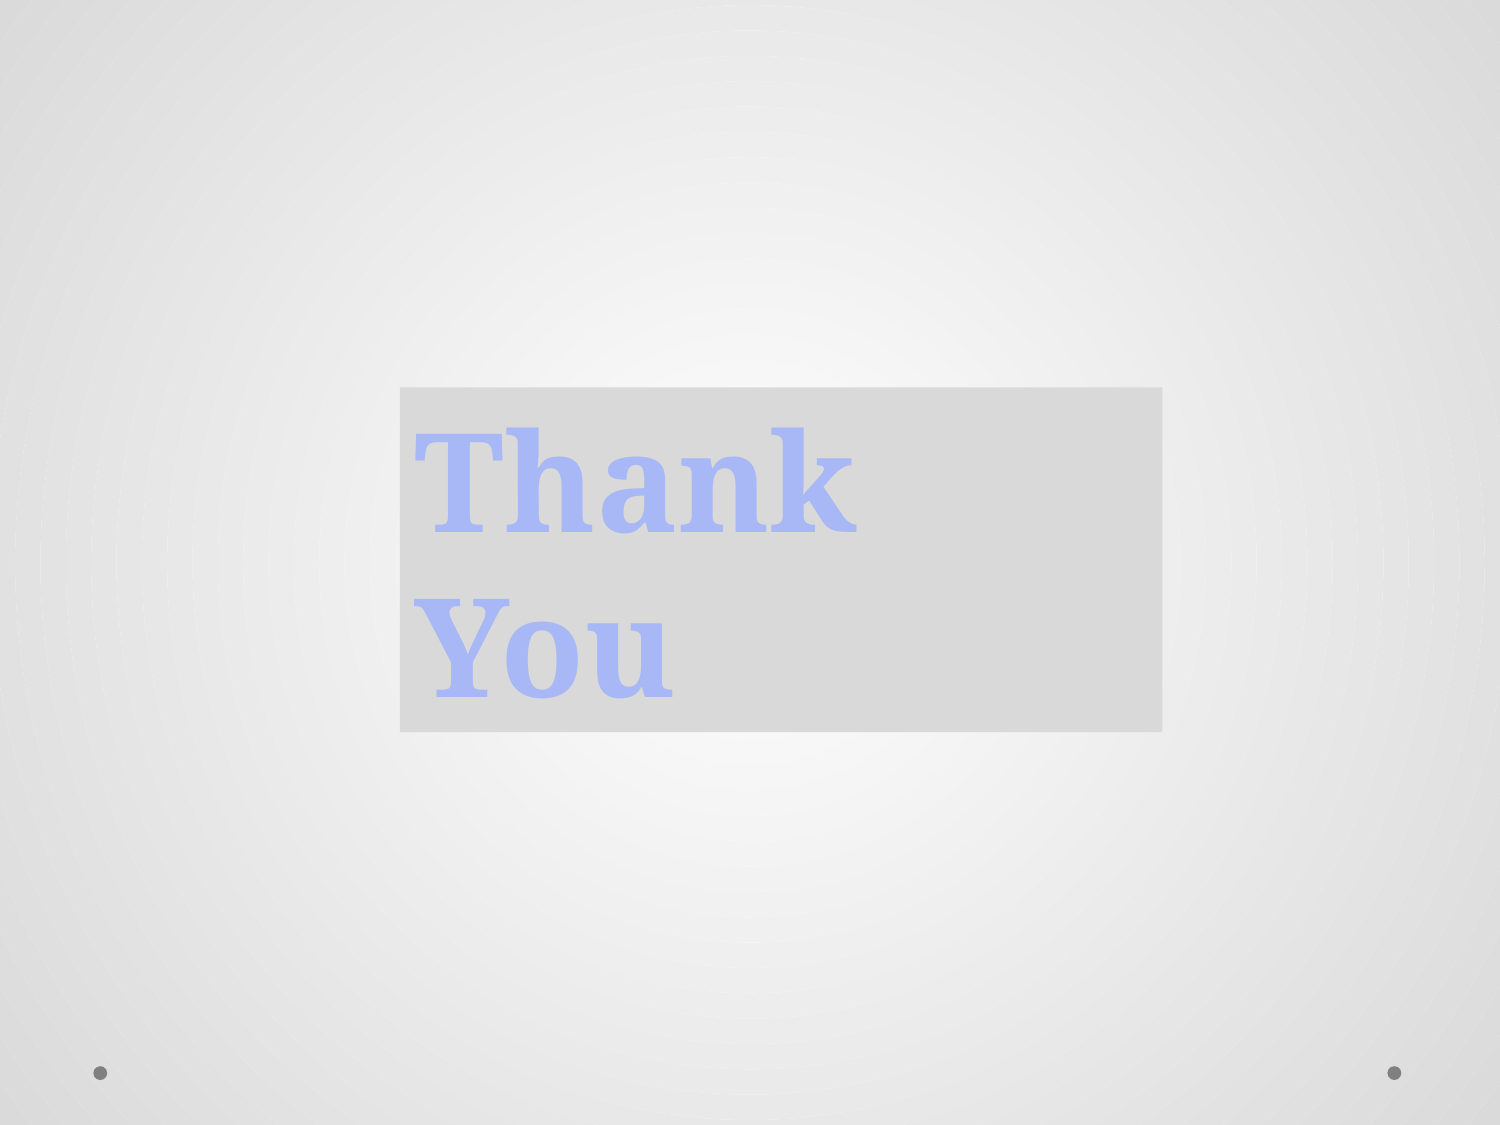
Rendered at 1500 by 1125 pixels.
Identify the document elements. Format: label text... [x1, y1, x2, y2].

text_box Thank You [399, 387, 1163, 733]
